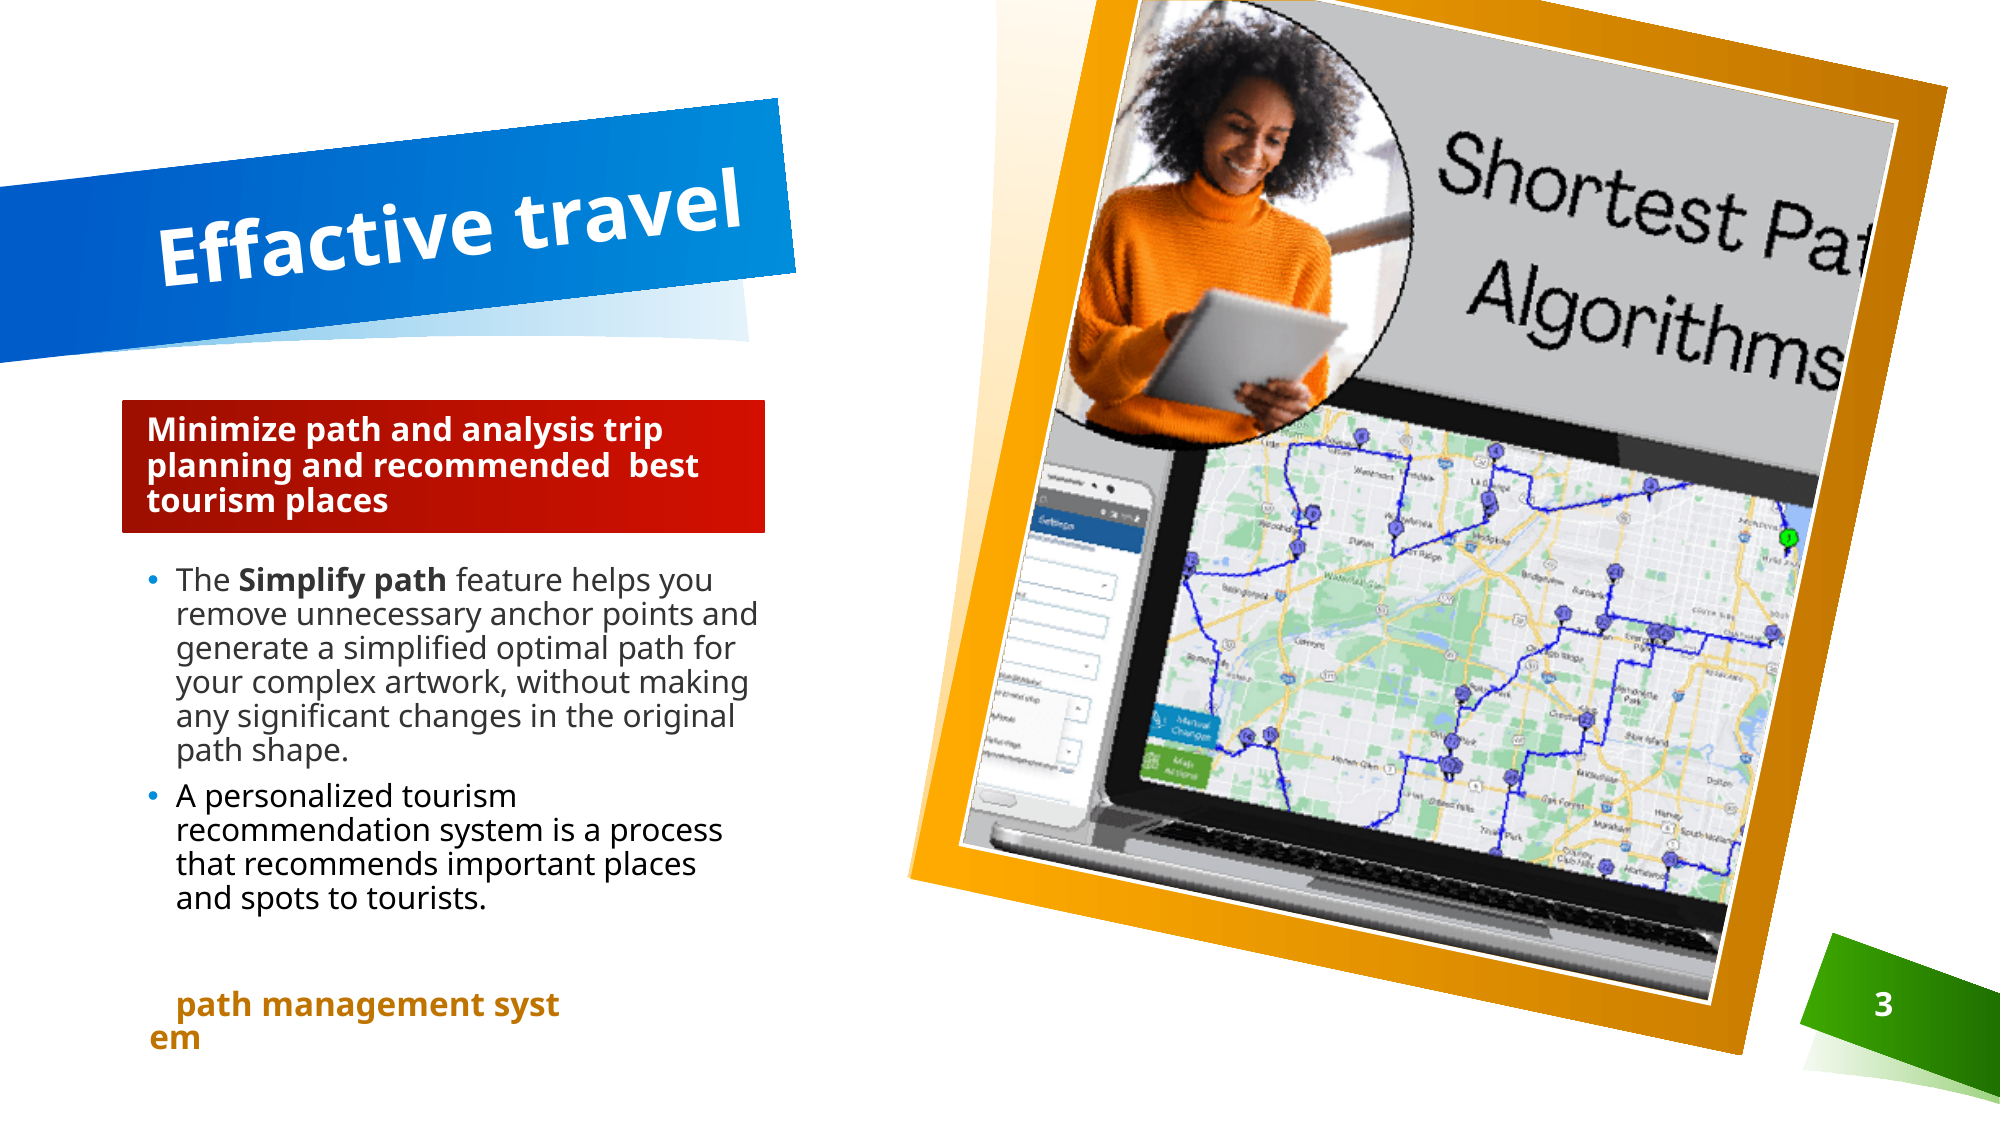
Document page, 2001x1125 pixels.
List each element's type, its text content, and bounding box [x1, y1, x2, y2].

footer path management system [149, 975, 583, 1036]
title Effactive travel [134, 126, 789, 314]
picture [967, 0, 1891, 995]
list Minimize path and analysis trip planning and recommended best tourism places [122, 400, 765, 533]
list The Simplify path feature helps you remove unnecessary anchor points and generate a simplified optimal path for your complex artwork, without making any significant changes in the original path shape. A personalized tourism recommendation system is a process that recommends important places and spots to tourists. [132, 556, 775, 926]
slide_number 3 [1831, 975, 1937, 1036]
